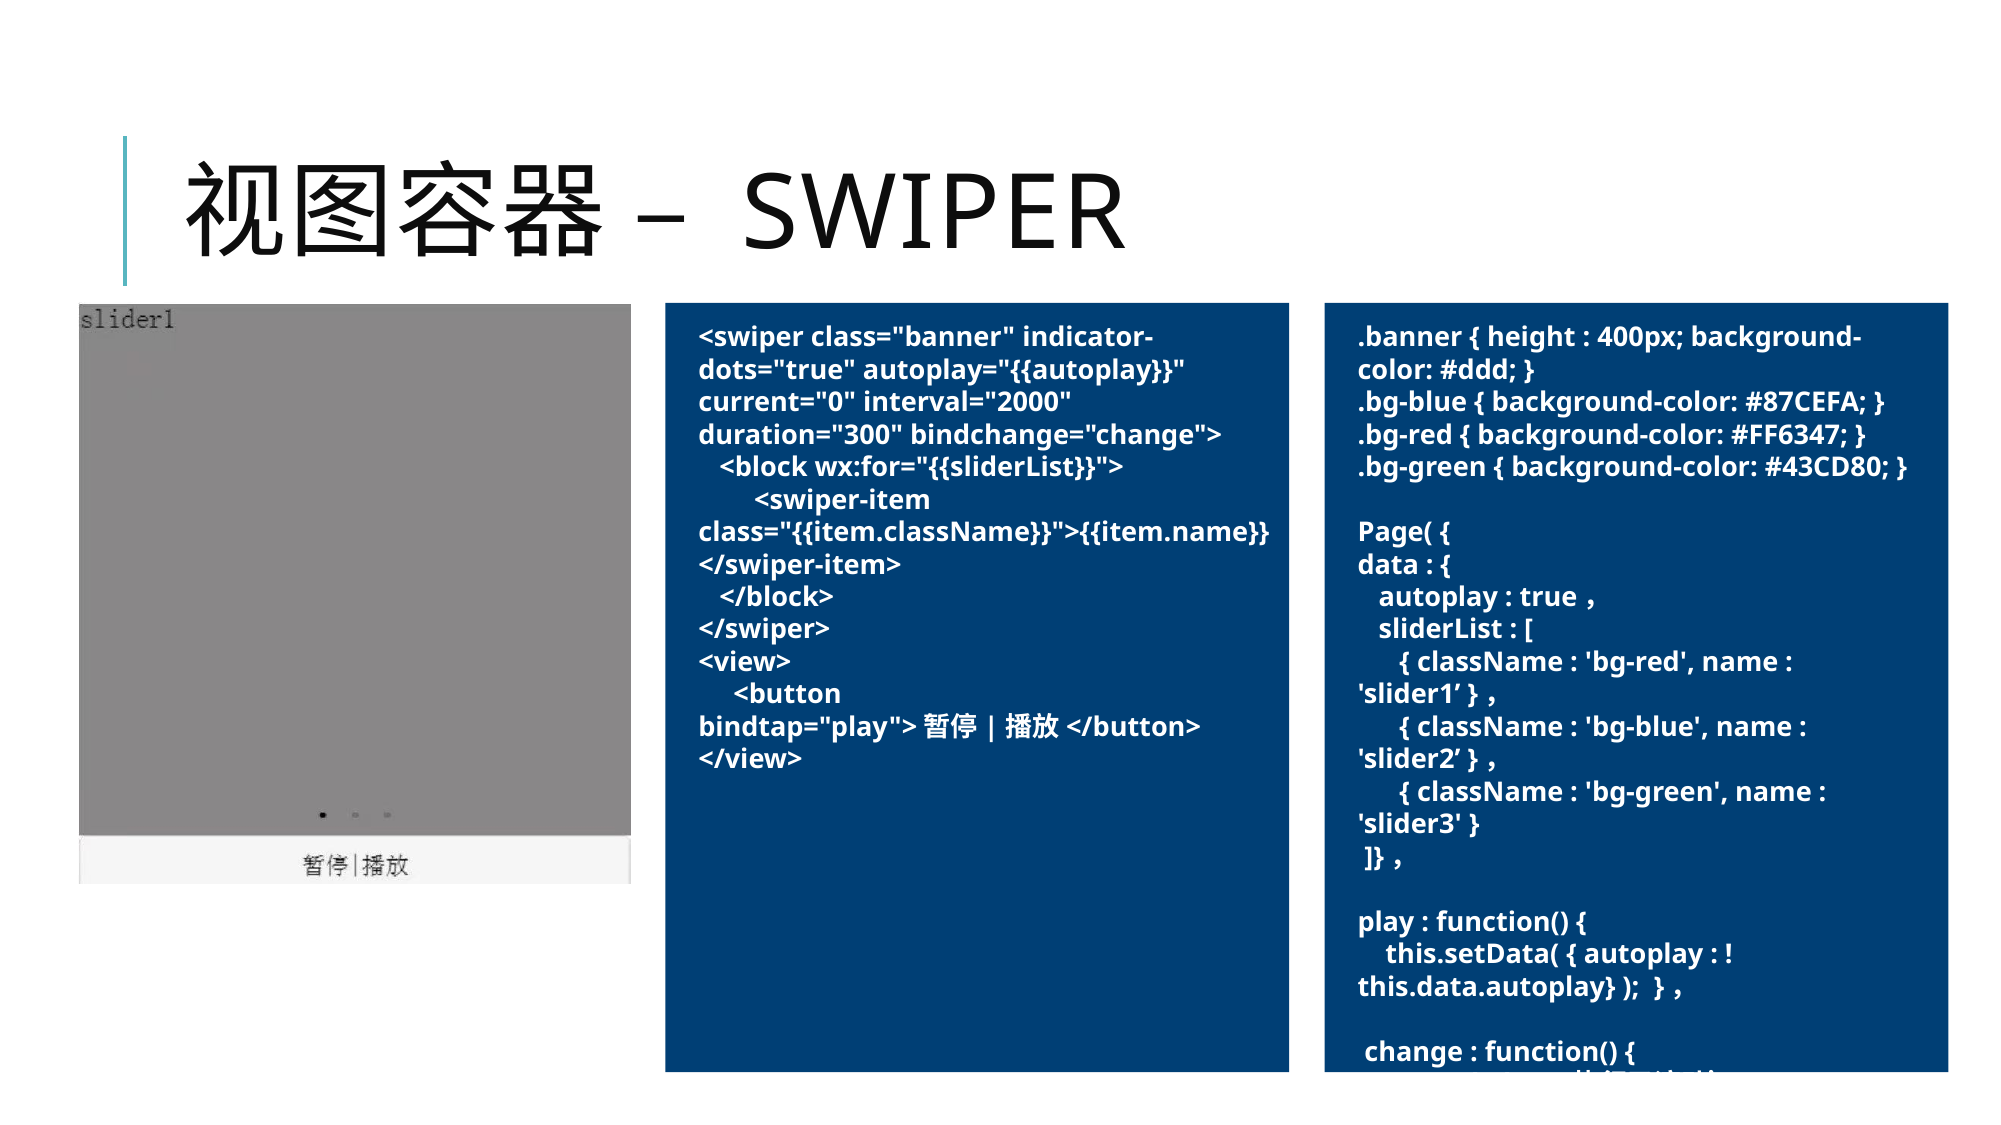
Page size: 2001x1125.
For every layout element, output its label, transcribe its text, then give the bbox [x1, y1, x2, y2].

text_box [665, 302, 1290, 1073]
picture [77, 302, 631, 884]
title 视图容器 – Swiper [168, 96, 1763, 342]
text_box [1324, 302, 1949, 1083]
